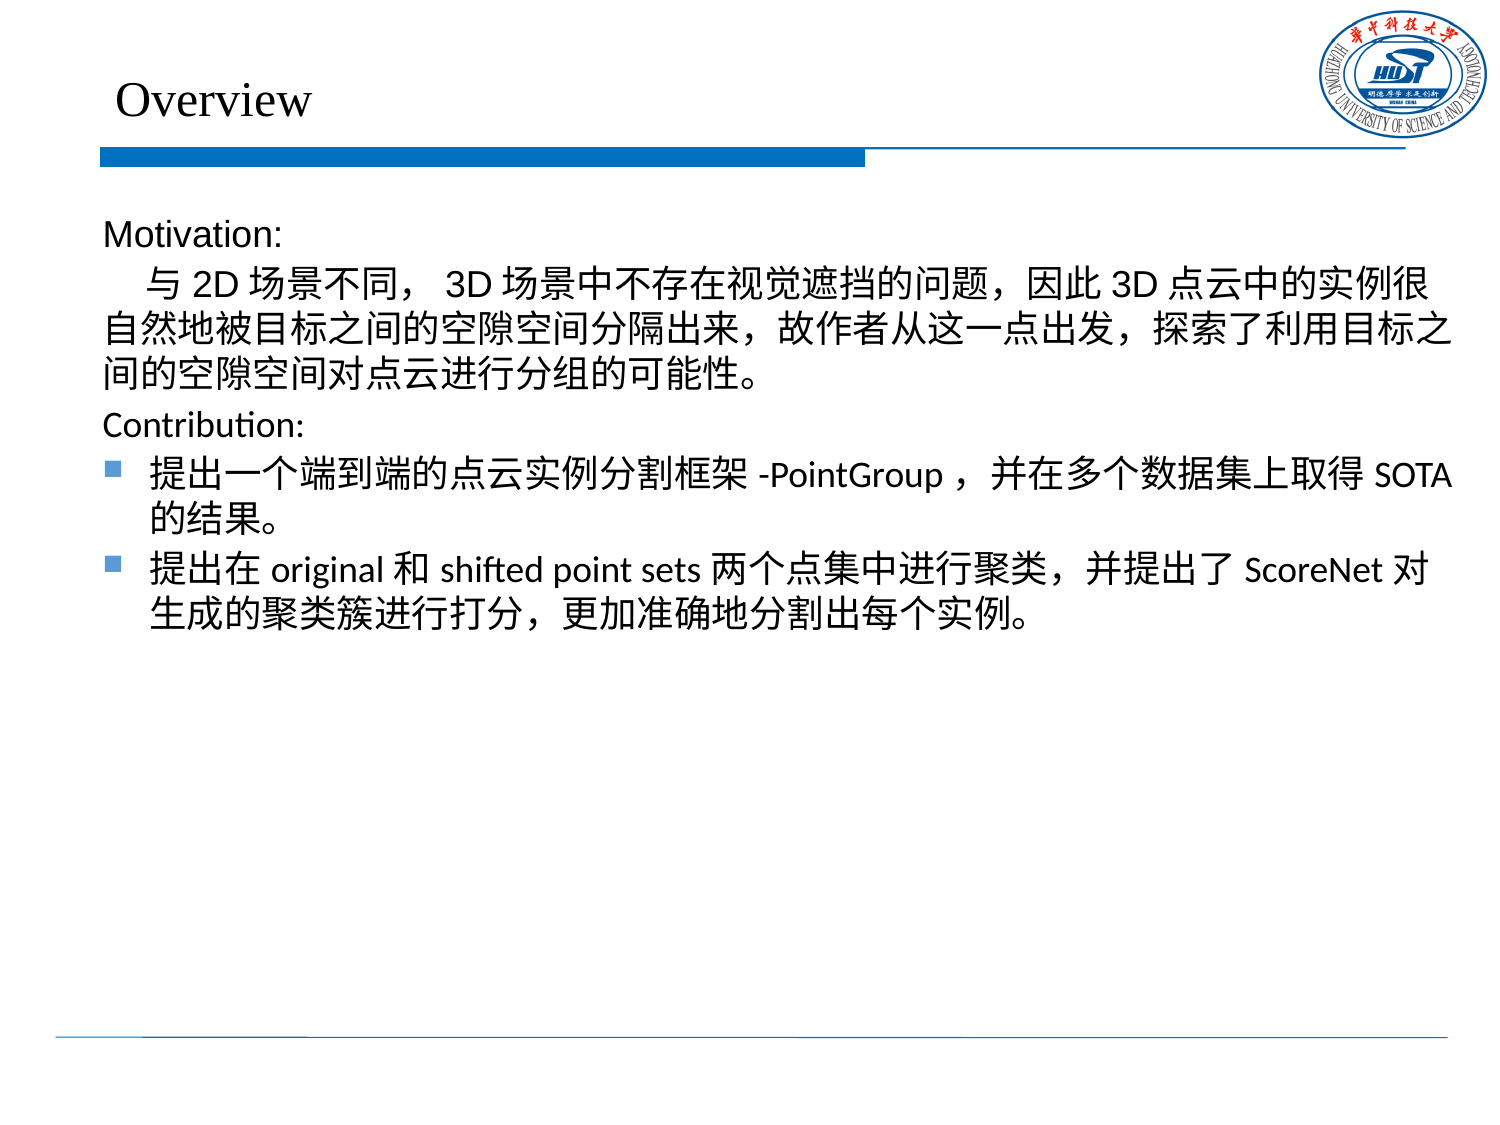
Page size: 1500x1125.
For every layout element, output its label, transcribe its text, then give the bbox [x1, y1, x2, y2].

title Overview [100, 33, 1332, 168]
picture [1316, 7, 1490, 141]
text_box Motivation: 与2D场景不同，3D场景中不存在视觉遮挡的问题，因此3D点云中的实例很自然地被目标之间的空隙空间分隔出来，故作者从这一点出发，探索了利用目标之间的空隙空间对点云进行分组的可能性。 Contribution: 提出一个端到端的点云实例分割框架-PointGroup，并在多个数据集上取得SOTA的结果。 提出在original和shifted point sets两个点集中进行聚类，并提出了ScoreNet对生成的聚类簇进行打分，更加准确地分割出每个实例。 [87, 202, 1468, 643]
